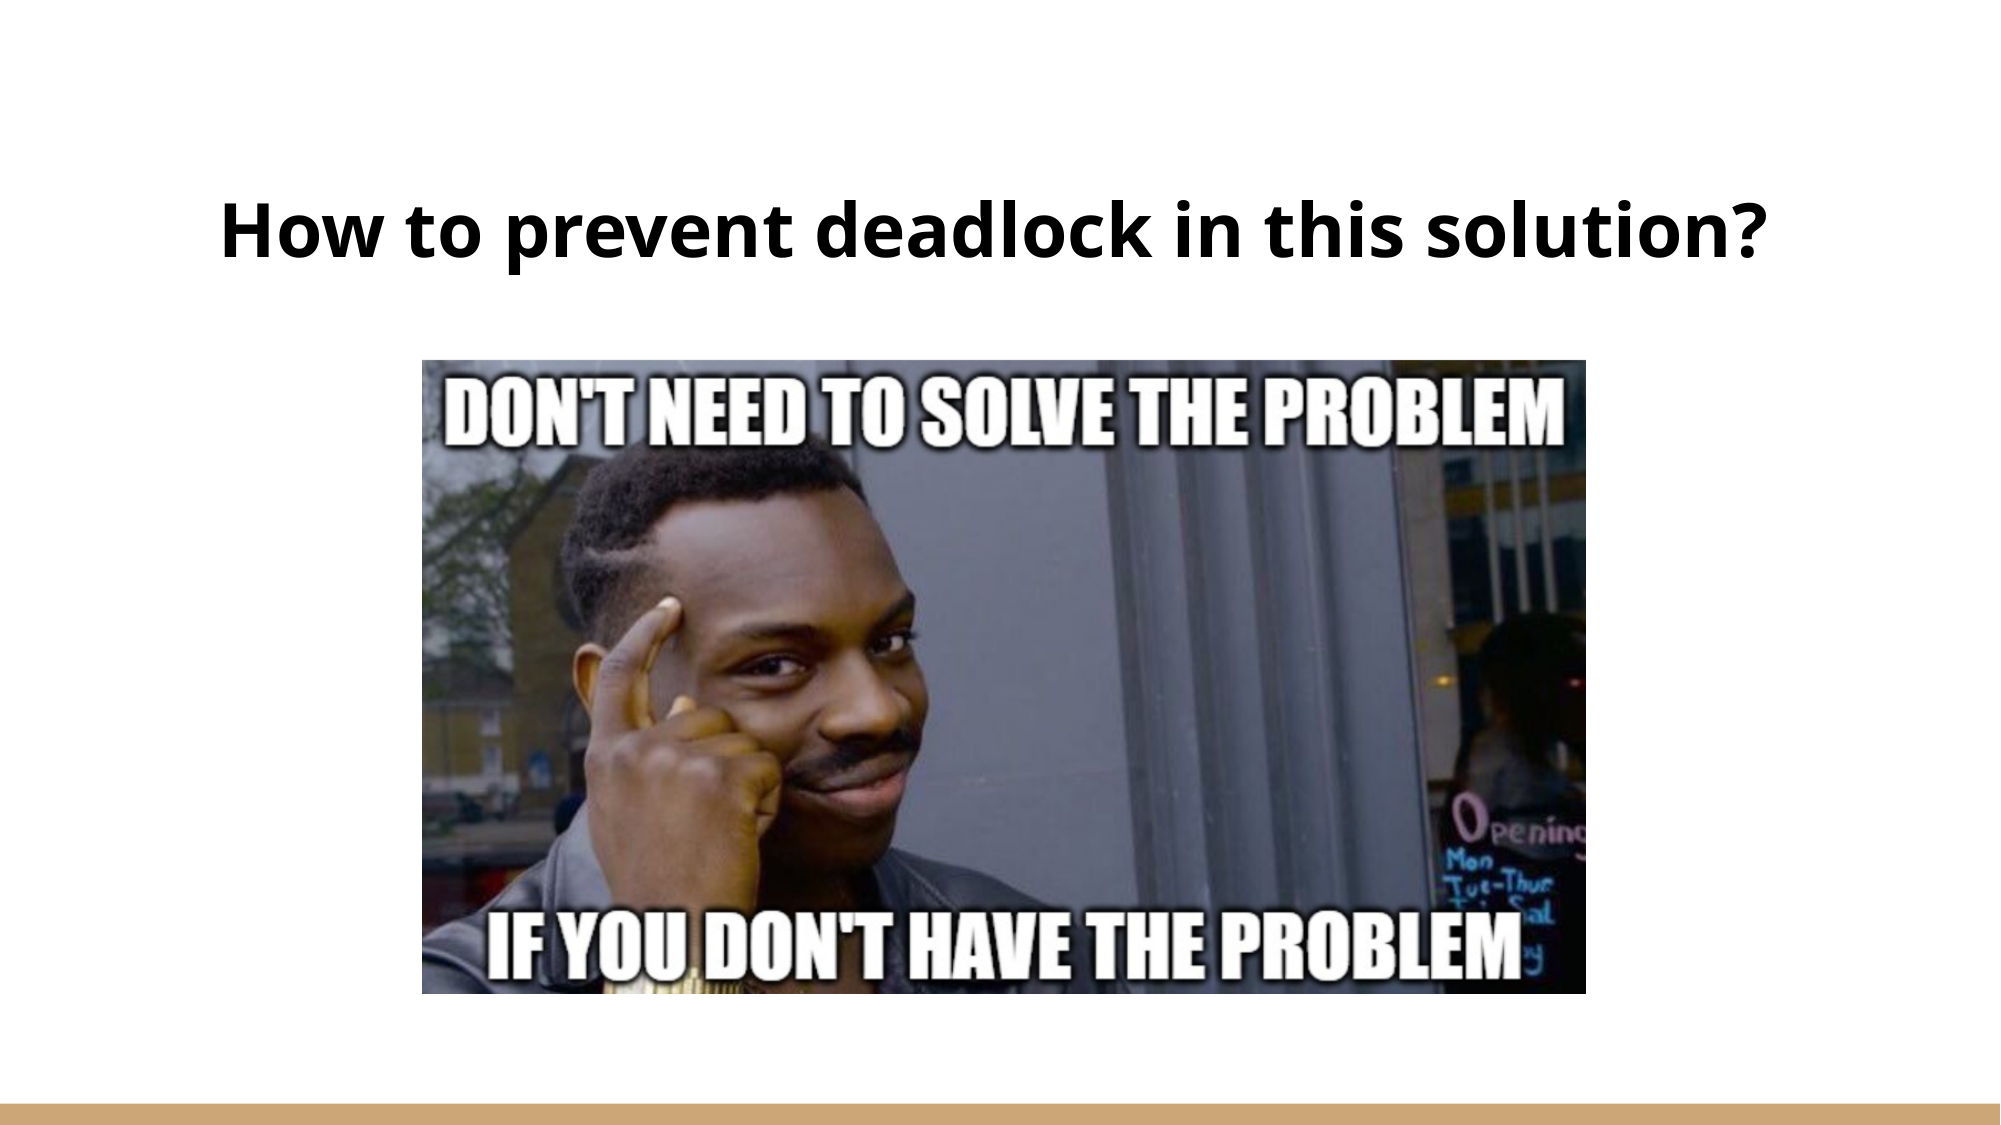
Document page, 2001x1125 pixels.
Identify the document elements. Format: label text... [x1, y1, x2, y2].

picture [421, 359, 1587, 995]
title How to prevent deadlock in this solution? [198, 74, 1830, 293]
